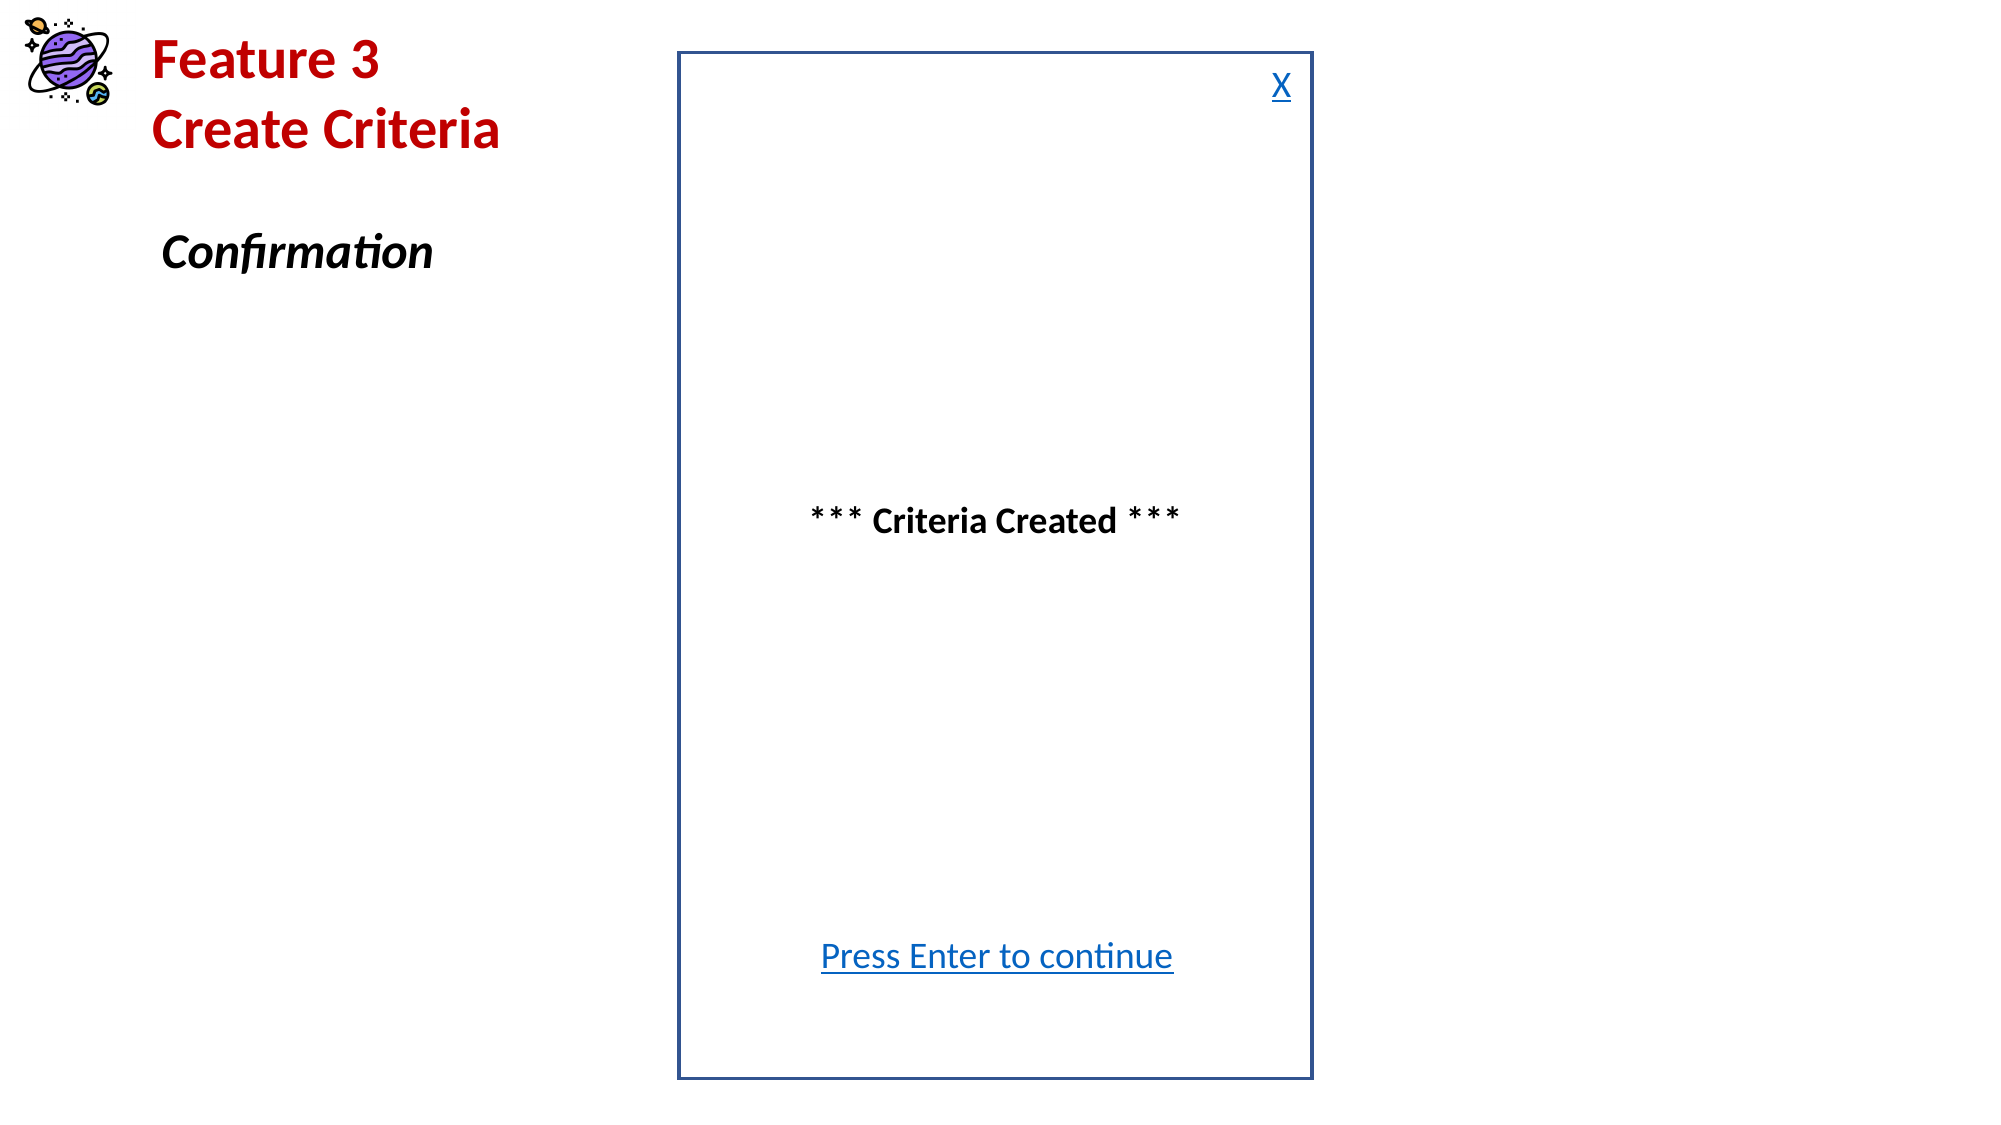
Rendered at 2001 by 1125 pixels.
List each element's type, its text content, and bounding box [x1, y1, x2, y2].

text_box Confirmation [146, 210, 449, 286]
text_box *** Criteria Created *** [679, 488, 1312, 549]
text_box [678, 51, 1313, 1080]
text_box X [1257, 52, 1360, 113]
text_box Feature 3 Create Criteria [138, 12, 517, 168]
picture [0, 0, 136, 130]
text_box Press Enter to continue [682, 924, 1312, 984]
